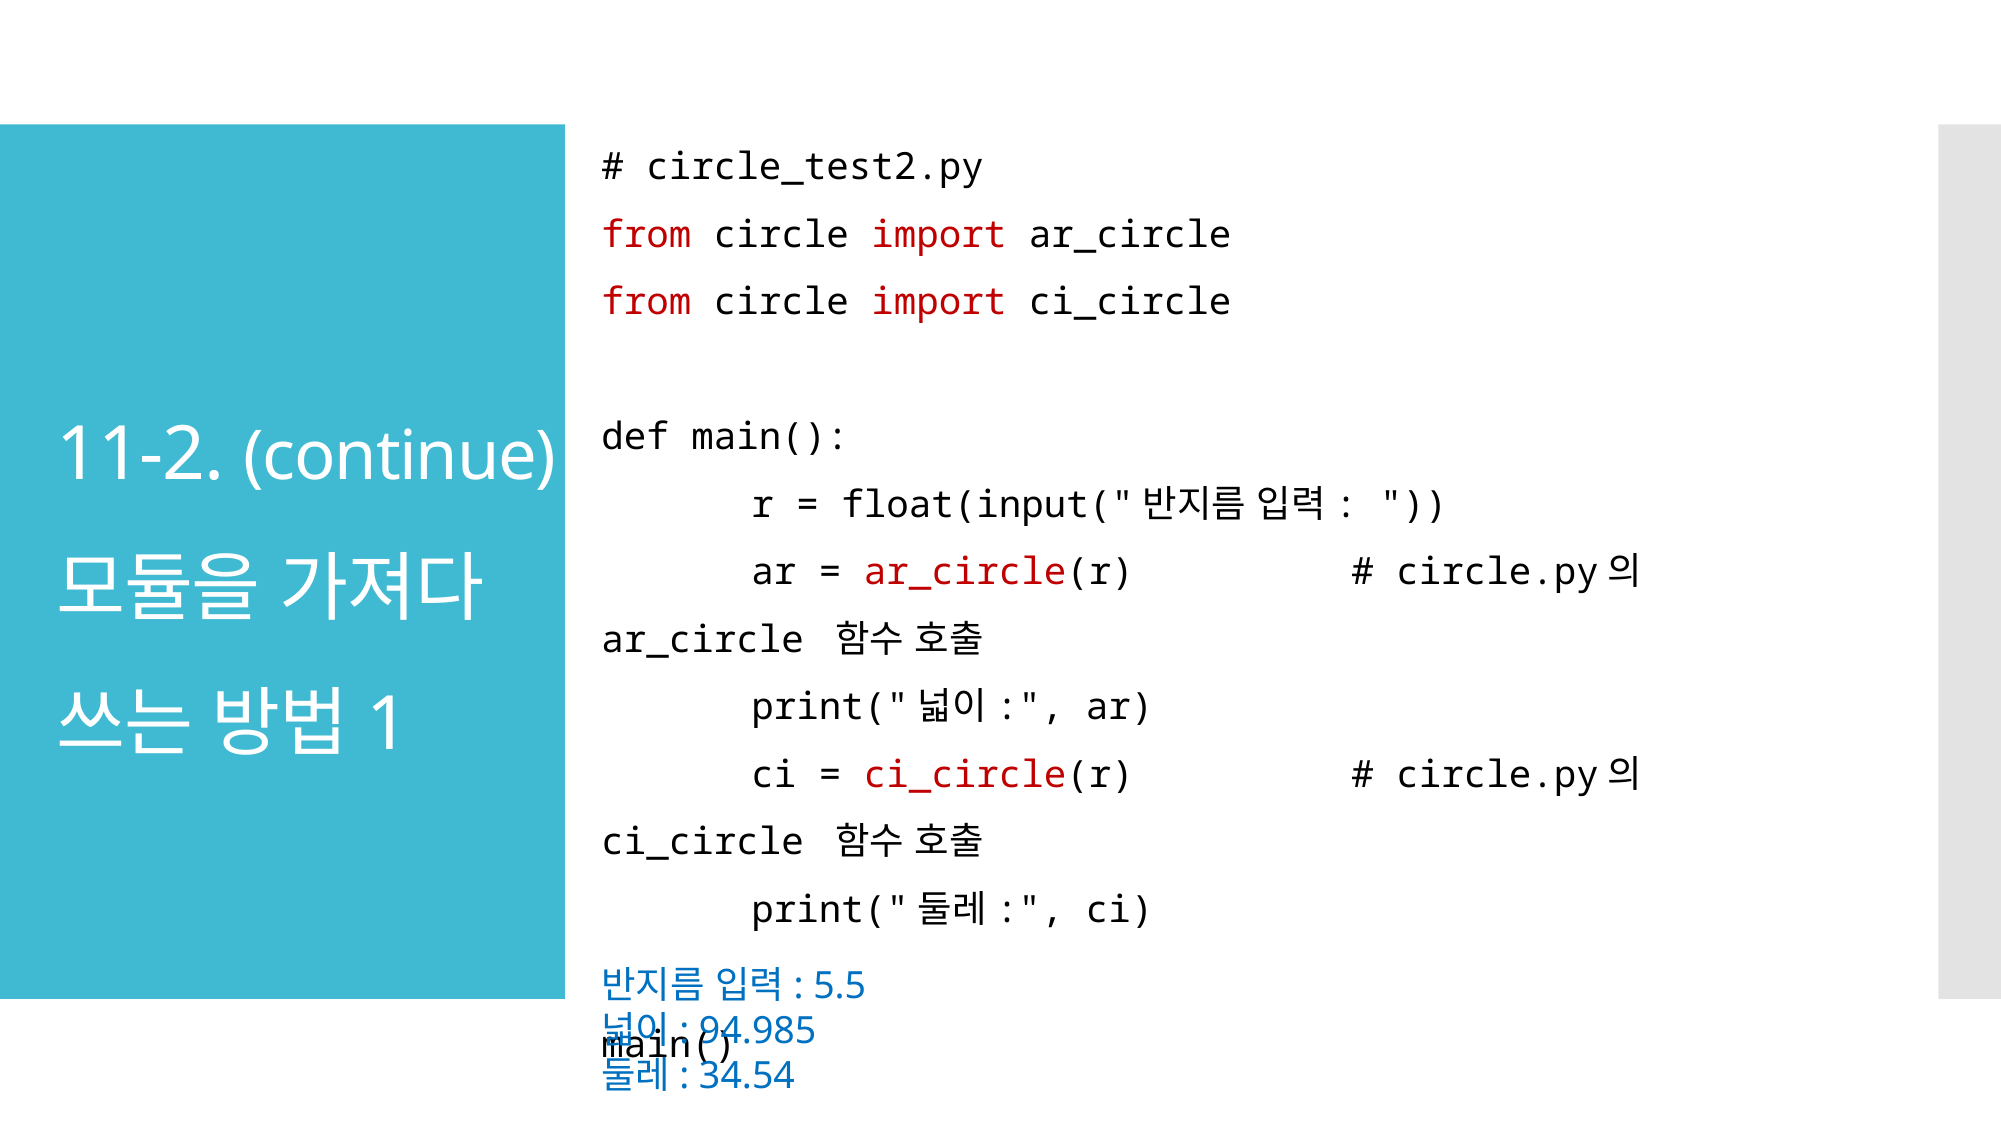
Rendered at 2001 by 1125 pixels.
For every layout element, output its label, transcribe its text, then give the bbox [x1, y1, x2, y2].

title 11-2. (continue) 모듈을 가져다 쓰는 방법1 [41, 184, 577, 940]
text_box # circle_test2.py from circle import ar_circle from circle import ci_circle def main(): r = float(input("반지름 입력: ")) ar = ar_circle(r) # circle.py의 ar_circle 함수 호출 print("넓이:", ar) ci = ci_circle(r) # circle.py의 ci_circle 함수 호출 print("둘레:", ci) main() [586, 112, 1862, 1073]
text_box 반지름 입력: 5.5 넓이: 94.985 둘레: 34.54 [586, 953, 1587, 1103]
